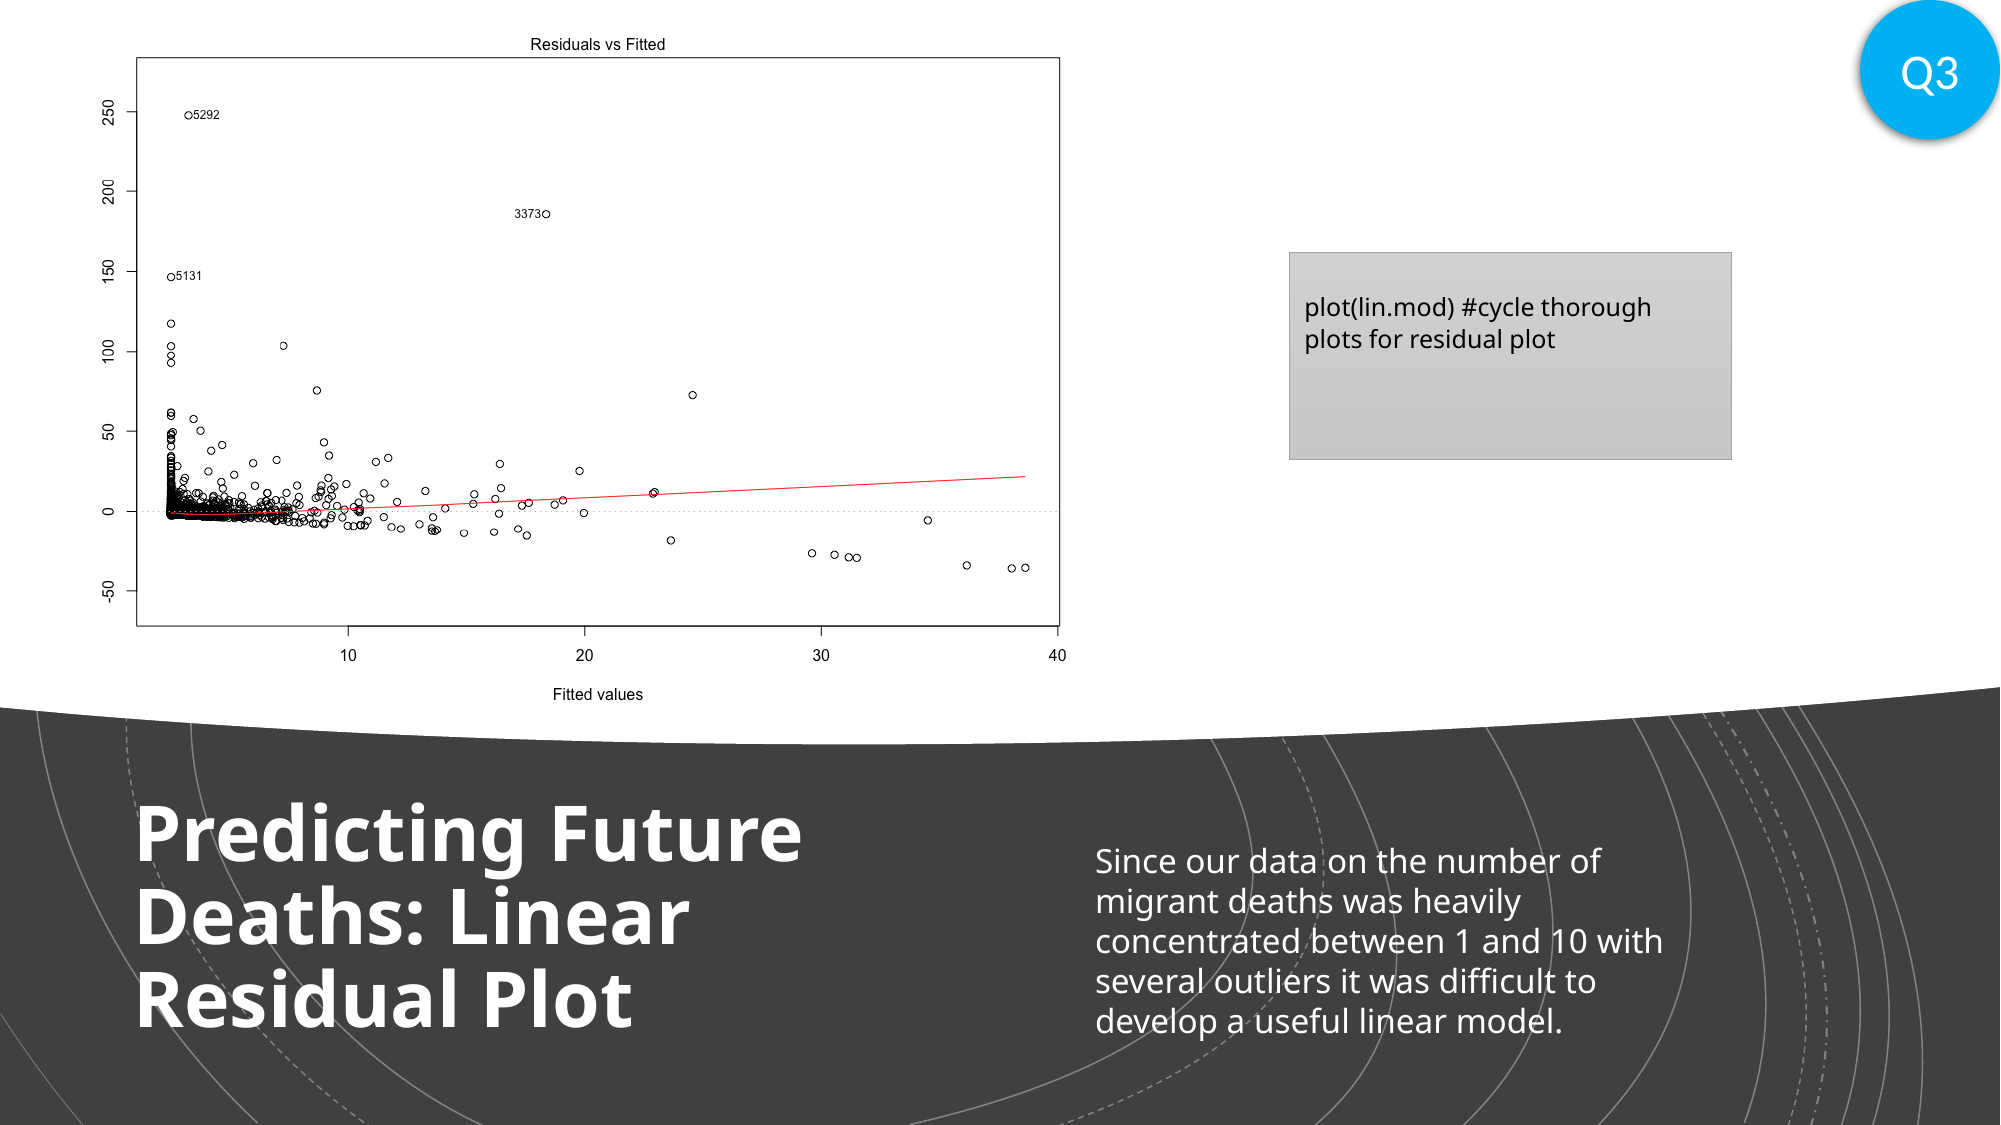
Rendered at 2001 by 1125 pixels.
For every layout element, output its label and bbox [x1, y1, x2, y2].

picture [78, 6, 1085, 705]
text_box [0, 0, 1999, 1125]
